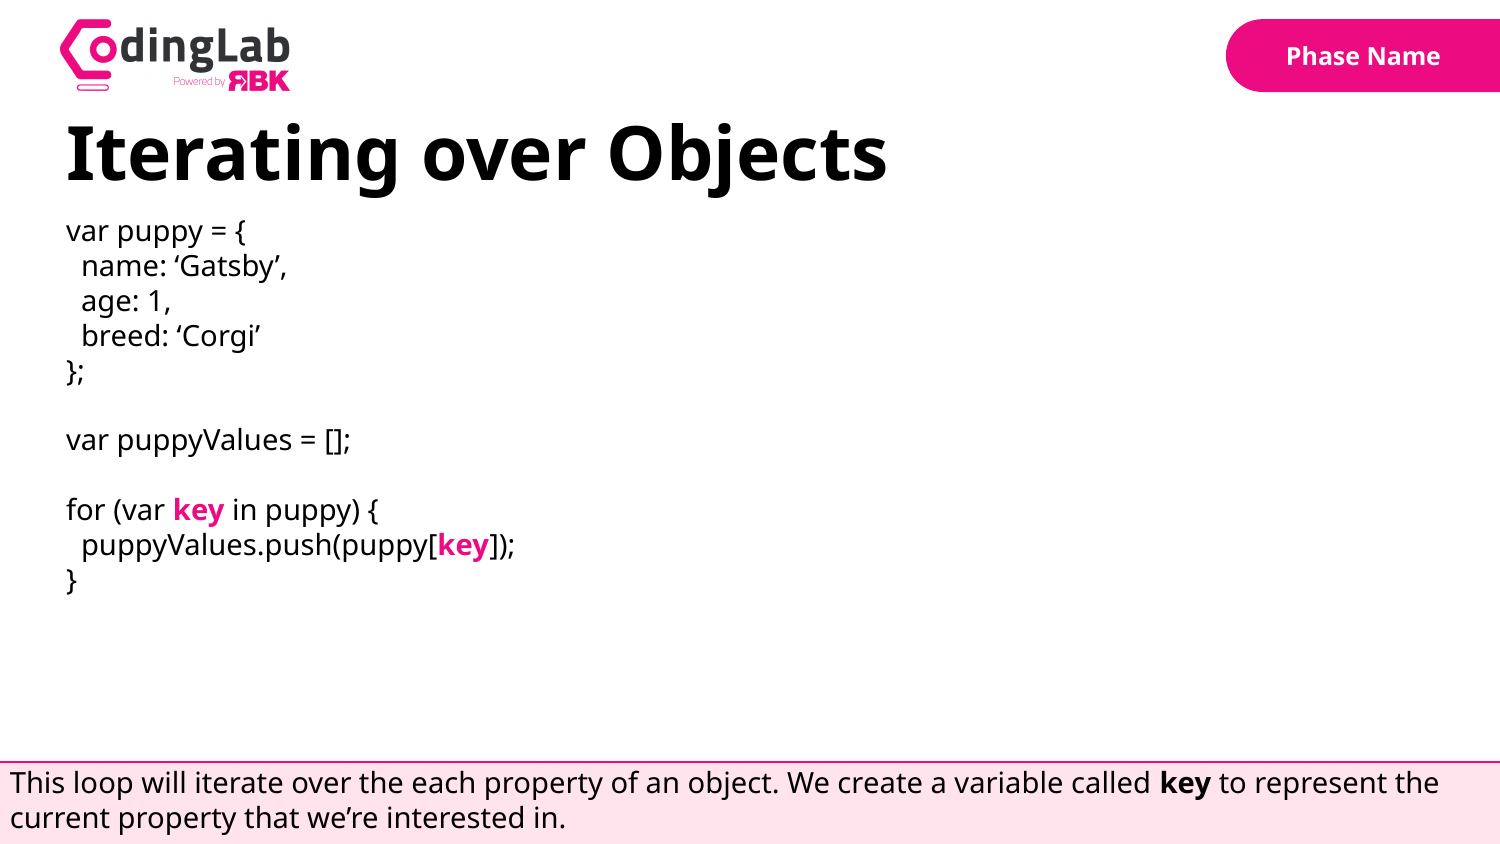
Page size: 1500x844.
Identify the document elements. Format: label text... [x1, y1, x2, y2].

text_box This loop will iterate over the each property of an object. We create a variable called key to represent the current property that we’re interested in. [0, 761, 1500, 844]
text_box Phase Name [1234, 25, 1493, 86]
text_box [1242, 19, 1500, 93]
text_box Iterating over Objects [51, 69, 1402, 211]
text_box [1225, 32, 1234, 69]
picture [50, 9, 300, 102]
text_box var puppy = { name: ‘Gatsby’, age: 1, breed: ‘Corgi’ }; var puppyValues = []; for (var key in puppy) { puppyValues.push(puppy[key]); } [51, 196, 1500, 761]
